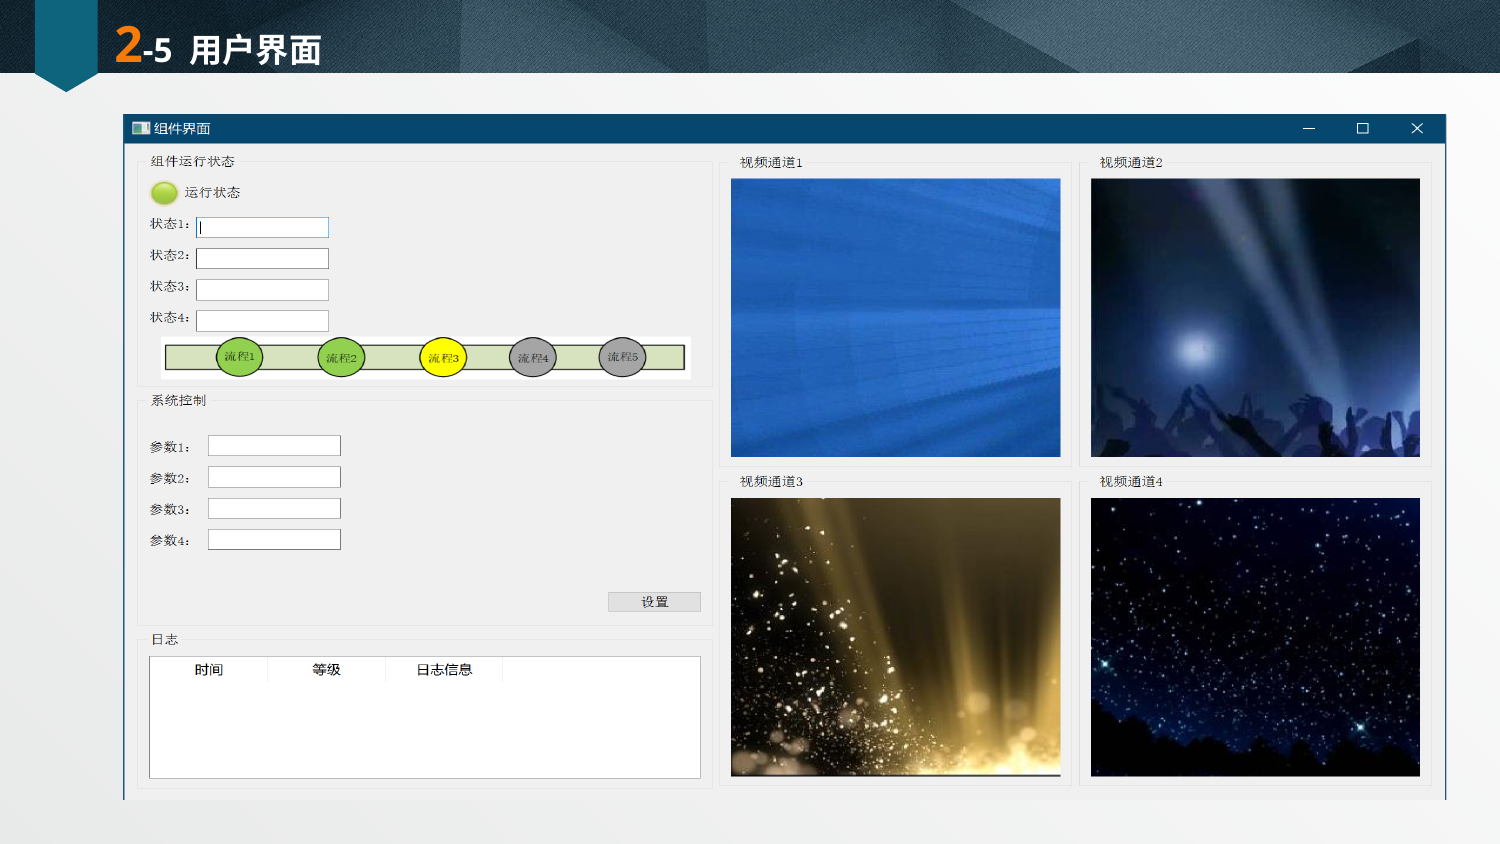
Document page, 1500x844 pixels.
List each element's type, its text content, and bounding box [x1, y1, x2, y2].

picture [123, 114, 1448, 801]
picture [0, 0, 34, 73]
title 2-5 用户界面 [99, 20, 550, 66]
picture [98, 0, 1500, 73]
